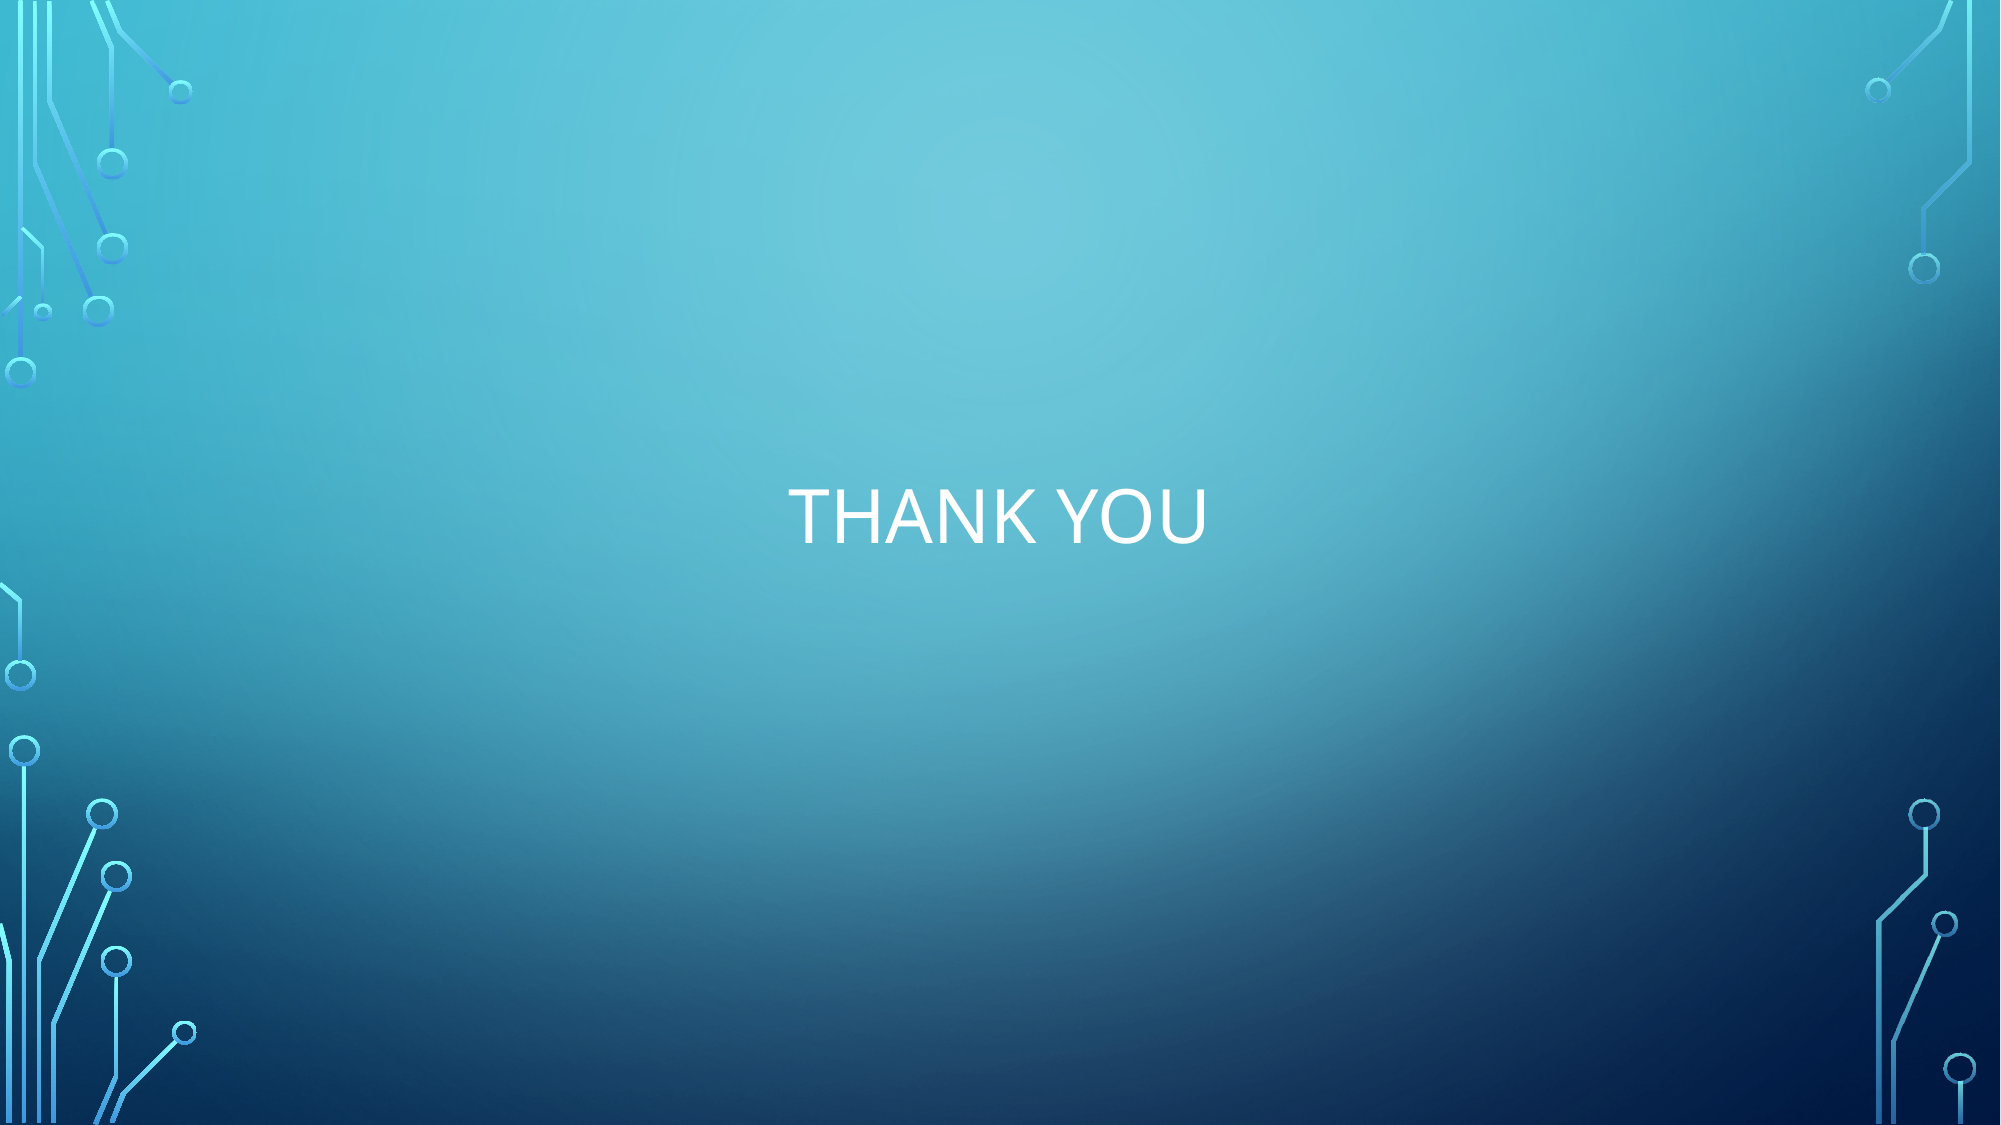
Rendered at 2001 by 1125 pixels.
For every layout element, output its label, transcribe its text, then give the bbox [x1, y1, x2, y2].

title Thank You [187, 397, 1813, 641]
